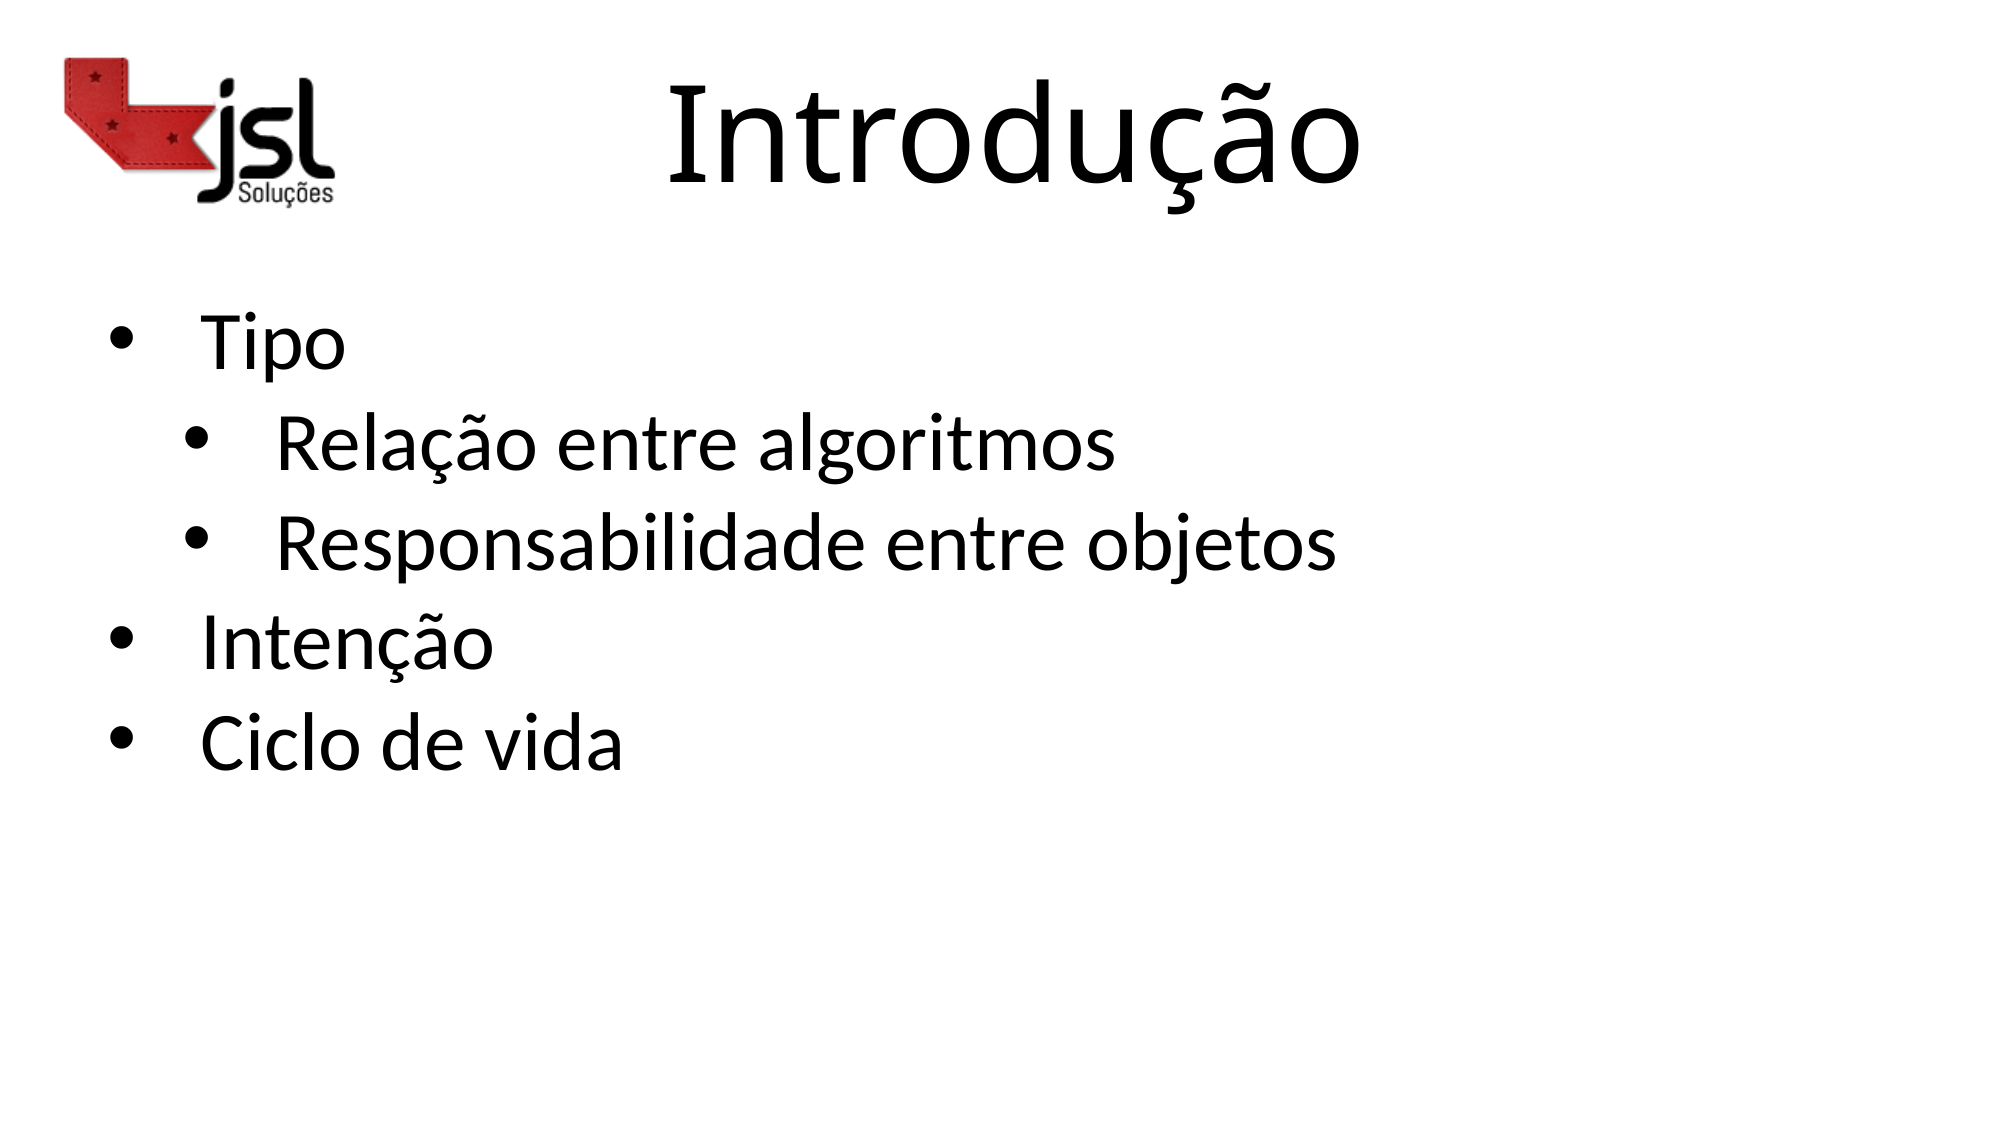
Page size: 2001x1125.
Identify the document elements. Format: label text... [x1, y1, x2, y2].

text_box Tipo Relação entre algoritmos Responsabilidade entre objetos Intenção Ciclo de vida [92, 279, 1962, 894]
title Introdução [645, 41, 1387, 219]
picture [53, 24, 383, 261]
